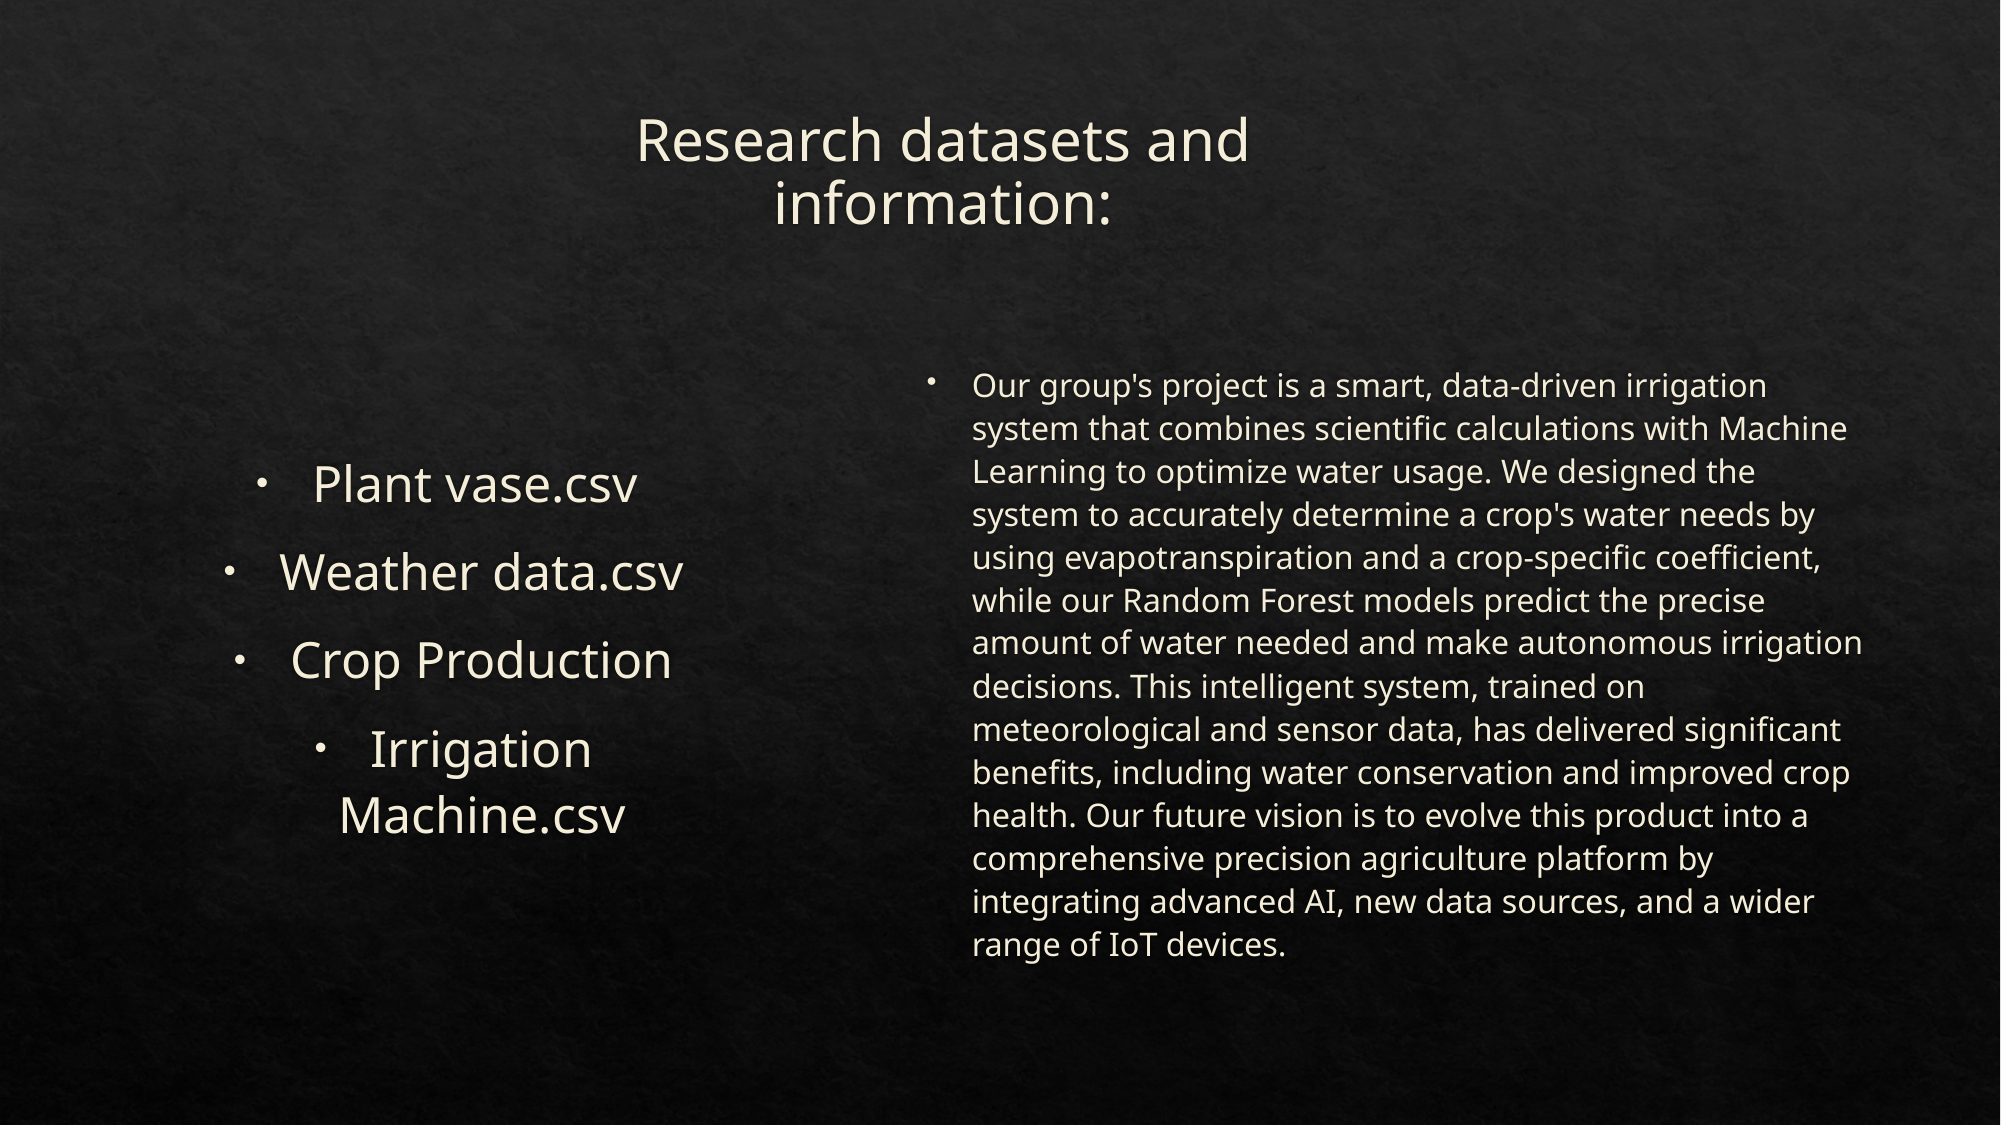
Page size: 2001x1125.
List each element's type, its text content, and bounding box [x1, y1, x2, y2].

list Our group's project is a smart, data-driven irrigation system that combines scientific calculations with Machine Learning to optimize water usage. We designed the system to accurately determine a crop's water needs by using evapotranspiration and a crop-specific coefficient, while our Random Forest models predict the precise amount of water needed and make autonomous irrigation decisions. This intelligent system, trained on meteorological and sensor data, has delivered significant benefits, including water conservation and improved crop health. Our future vision is to evolve this product into a comprehensive precision agriculture platform by integrating advanced AI, new data sources, and a wider range of IoT devices. [907, 353, 1887, 977]
list Plant vase.csv Weather data.csv Crop Production Irrigation Machine.csv [149, 438, 758, 934]
title Research datasets and information: [453, 108, 1433, 245]
